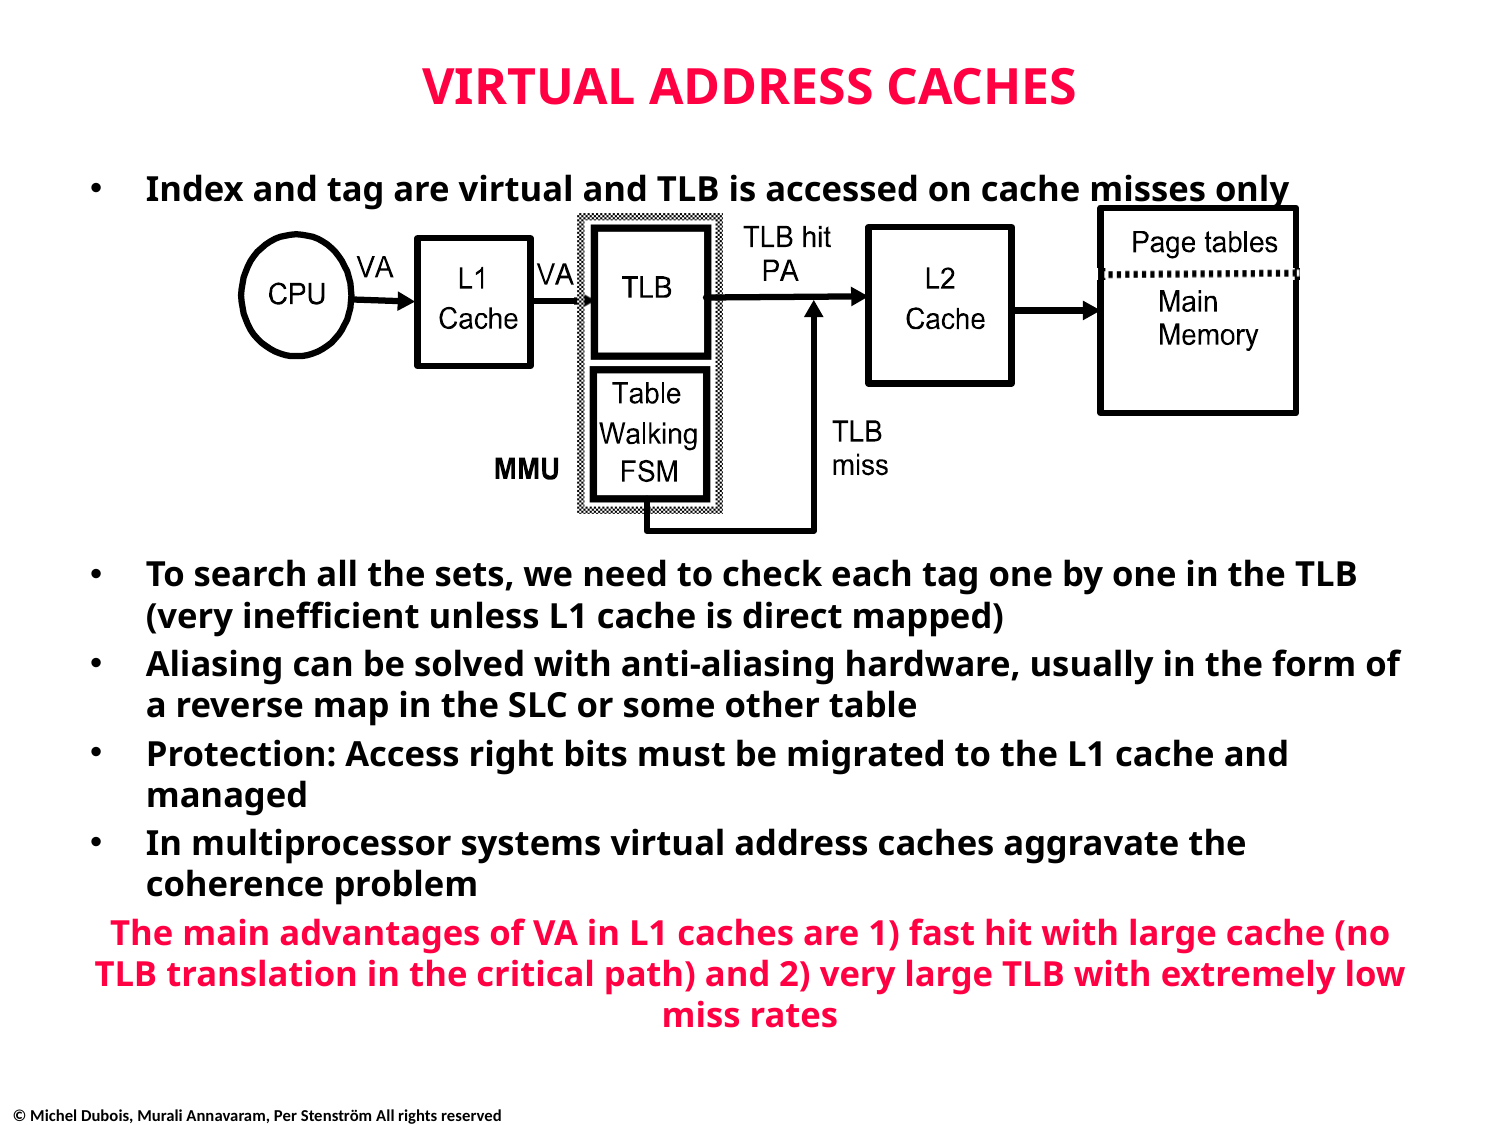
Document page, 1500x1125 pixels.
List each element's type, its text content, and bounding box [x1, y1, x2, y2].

picture [74, 192, 1465, 561]
title VIRTUAL ADDRESS CACHES [74, 9, 1426, 159]
list Index and tag are virtual and TLB is accessed on cache misses only To search all the sets, we need to check each tag one by one in the TLB (very inefficient unless L1 cache is direct mapped) Aliasing can be solved with anti-aliasing hardware, usually in the form of a reverse map in the SLC or some other table Protection: Access right bits must be migrated to the L1 cache and managed In multiprocessor systems virtual address caches aggravate the coherence problem The main advantages of VA in L1 caches are 1) fast hit with large cache (no TLB translation in the critical path) and 2) very large TLB with extremely low miss rates [74, 159, 1426, 192]
list Index and tag are virtual and TLB is accessed on cache misses only To search all the sets, we need to check each tag one by one in the TLB (very inefficient unless L1 cache is direct mapped) Aliasing can be solved with anti-aliasing hardware, usually in the form of a reverse map in the SLC or some other table Protection: Access right bits must be migrated to the L1 cache and managed In multiprocessor systems virtual address caches aggravate the coherence problem The main advantages of VA in L1 caches are 1) fast hit with large cache (no TLB translation in the critical path) and 2) very large TLB with extremely low miss rates [74, 567, 1426, 1043]
